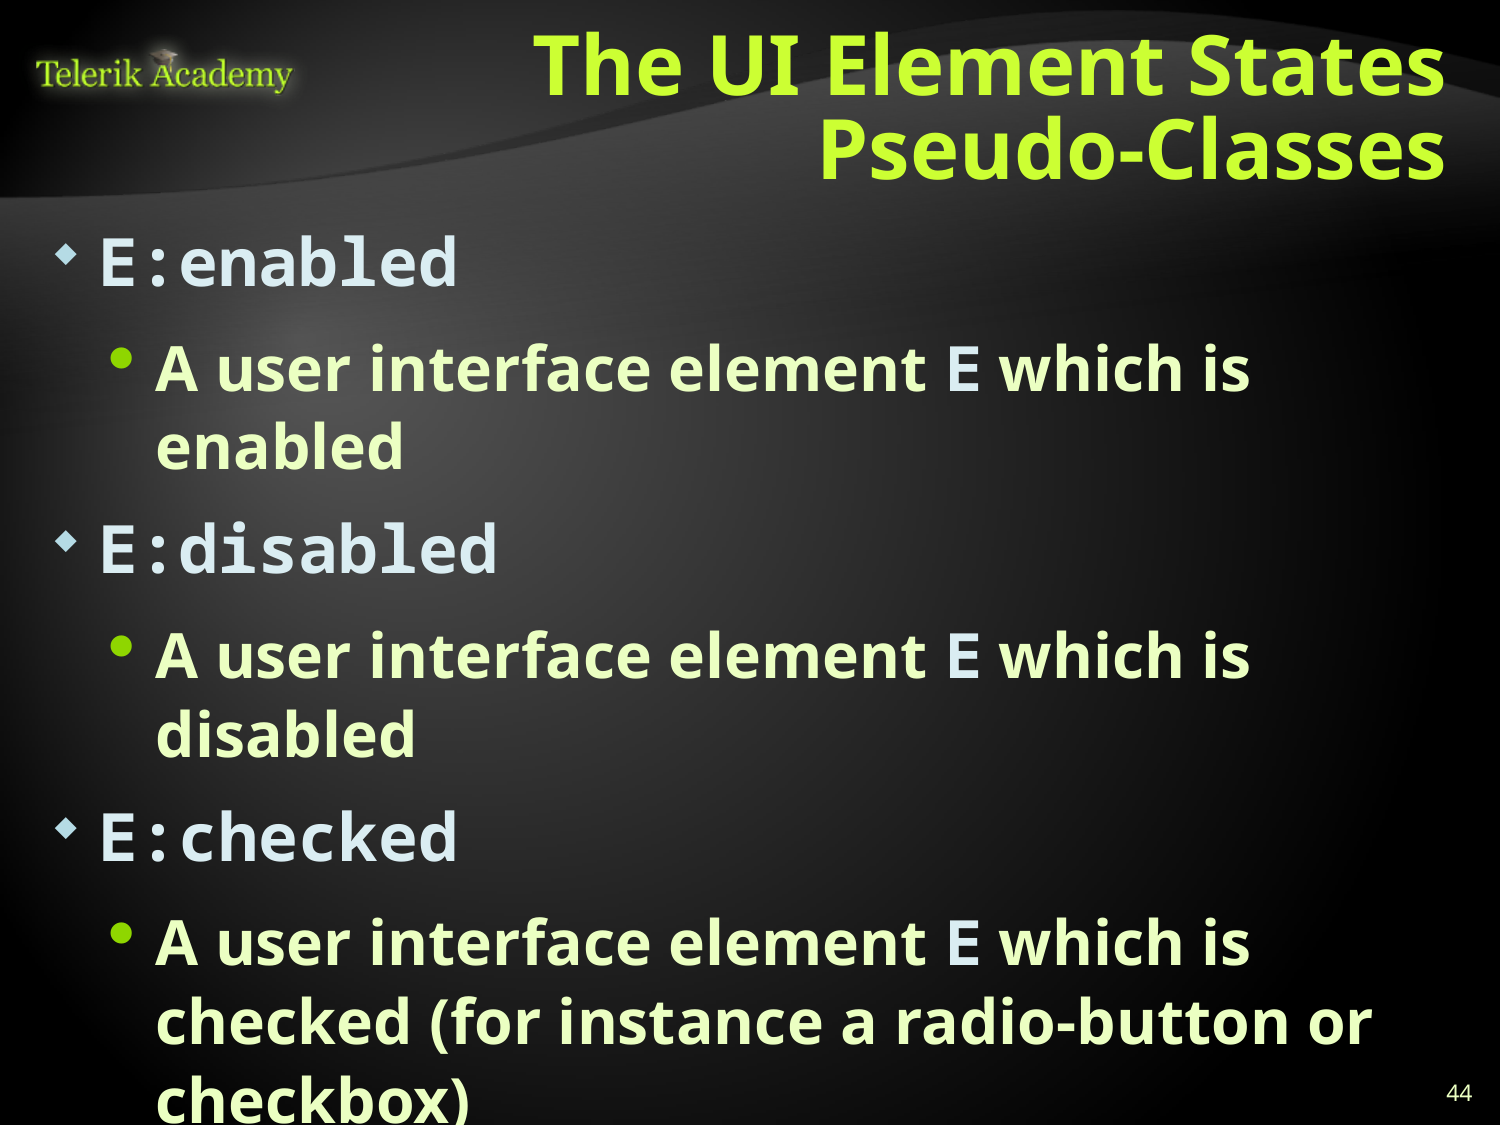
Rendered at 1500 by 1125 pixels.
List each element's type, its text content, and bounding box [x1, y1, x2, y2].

list E:enabled A user interface element E which is enabled E:disabled A user interface element E which is disabled E:checked A user interface element E which is checked (for instance a radio-button or checkbox) Currently supported only in Opera and IE10 ! [37, 212, 1463, 1075]
slide_number 44 [1412, 1074, 1488, 1113]
title The UI Element States Pseudo-Classes [300, 37, 1463, 188]
picture [0, 0, 1500, 1125]
